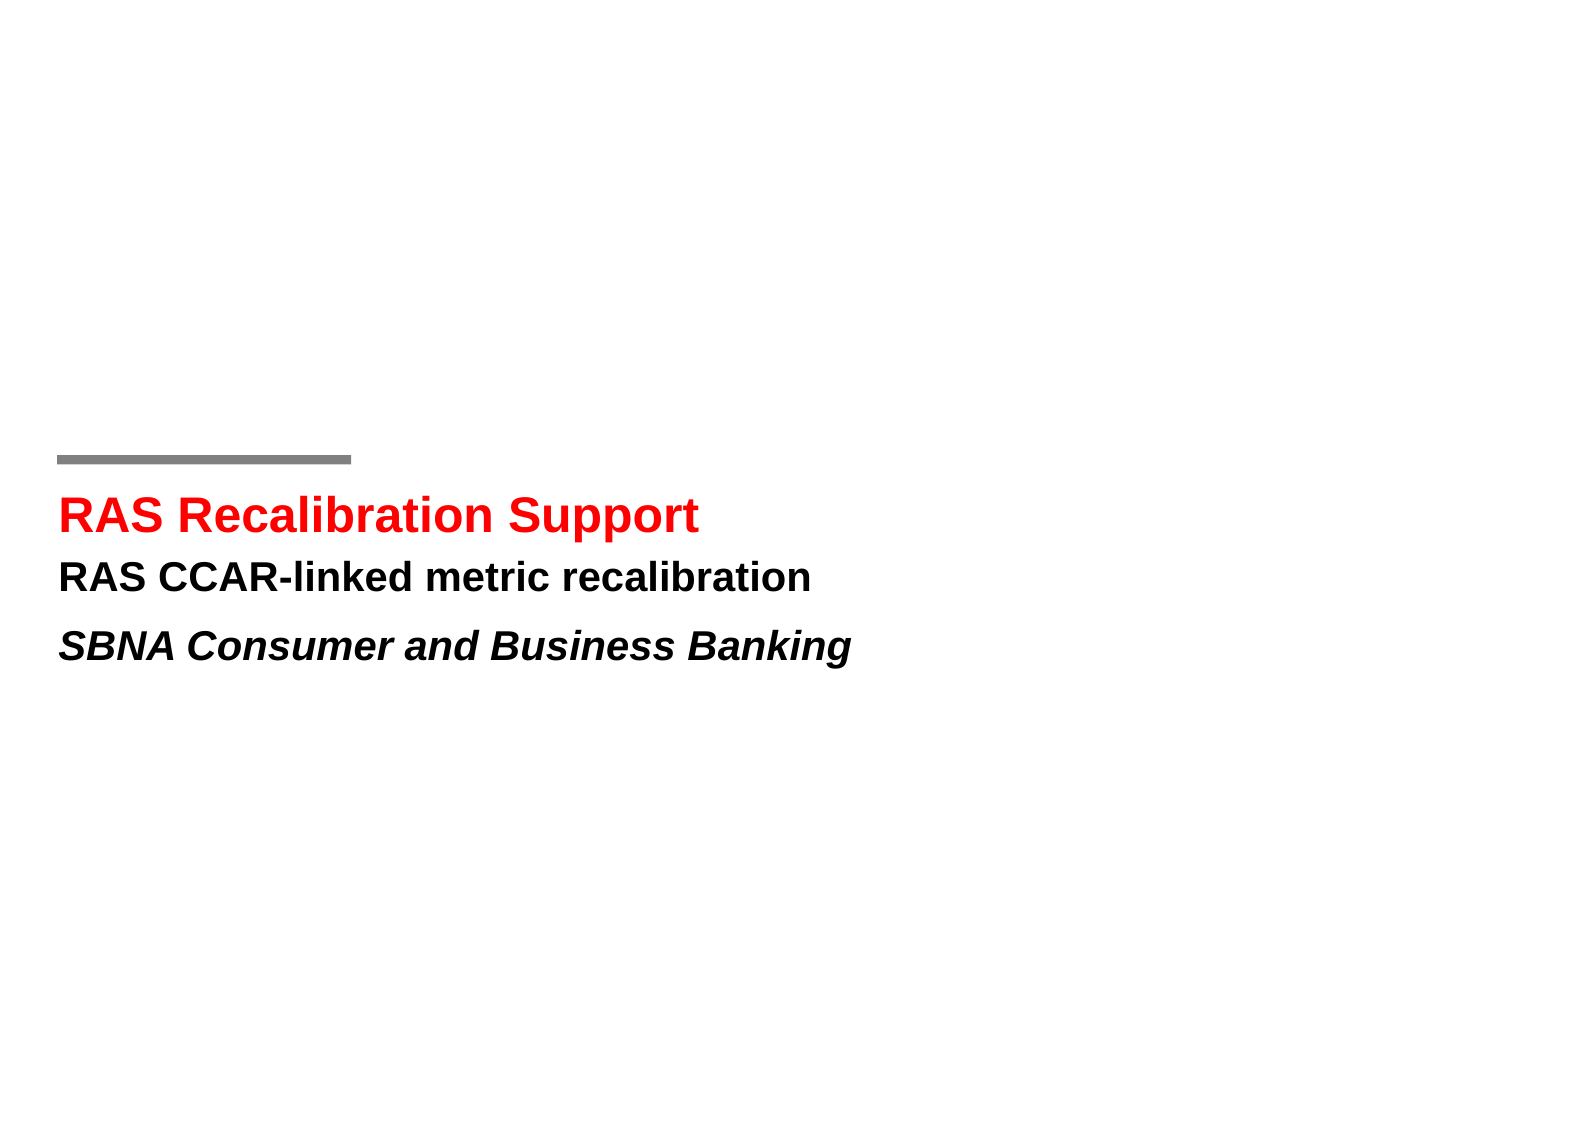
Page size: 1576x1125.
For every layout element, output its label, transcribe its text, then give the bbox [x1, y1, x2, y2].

text_box RAS Recalibration Support [58, 486, 1461, 543]
text_box RAS CCAR-linked metric recalibration SBNA Consumer and Business Banking [58, 543, 1461, 669]
